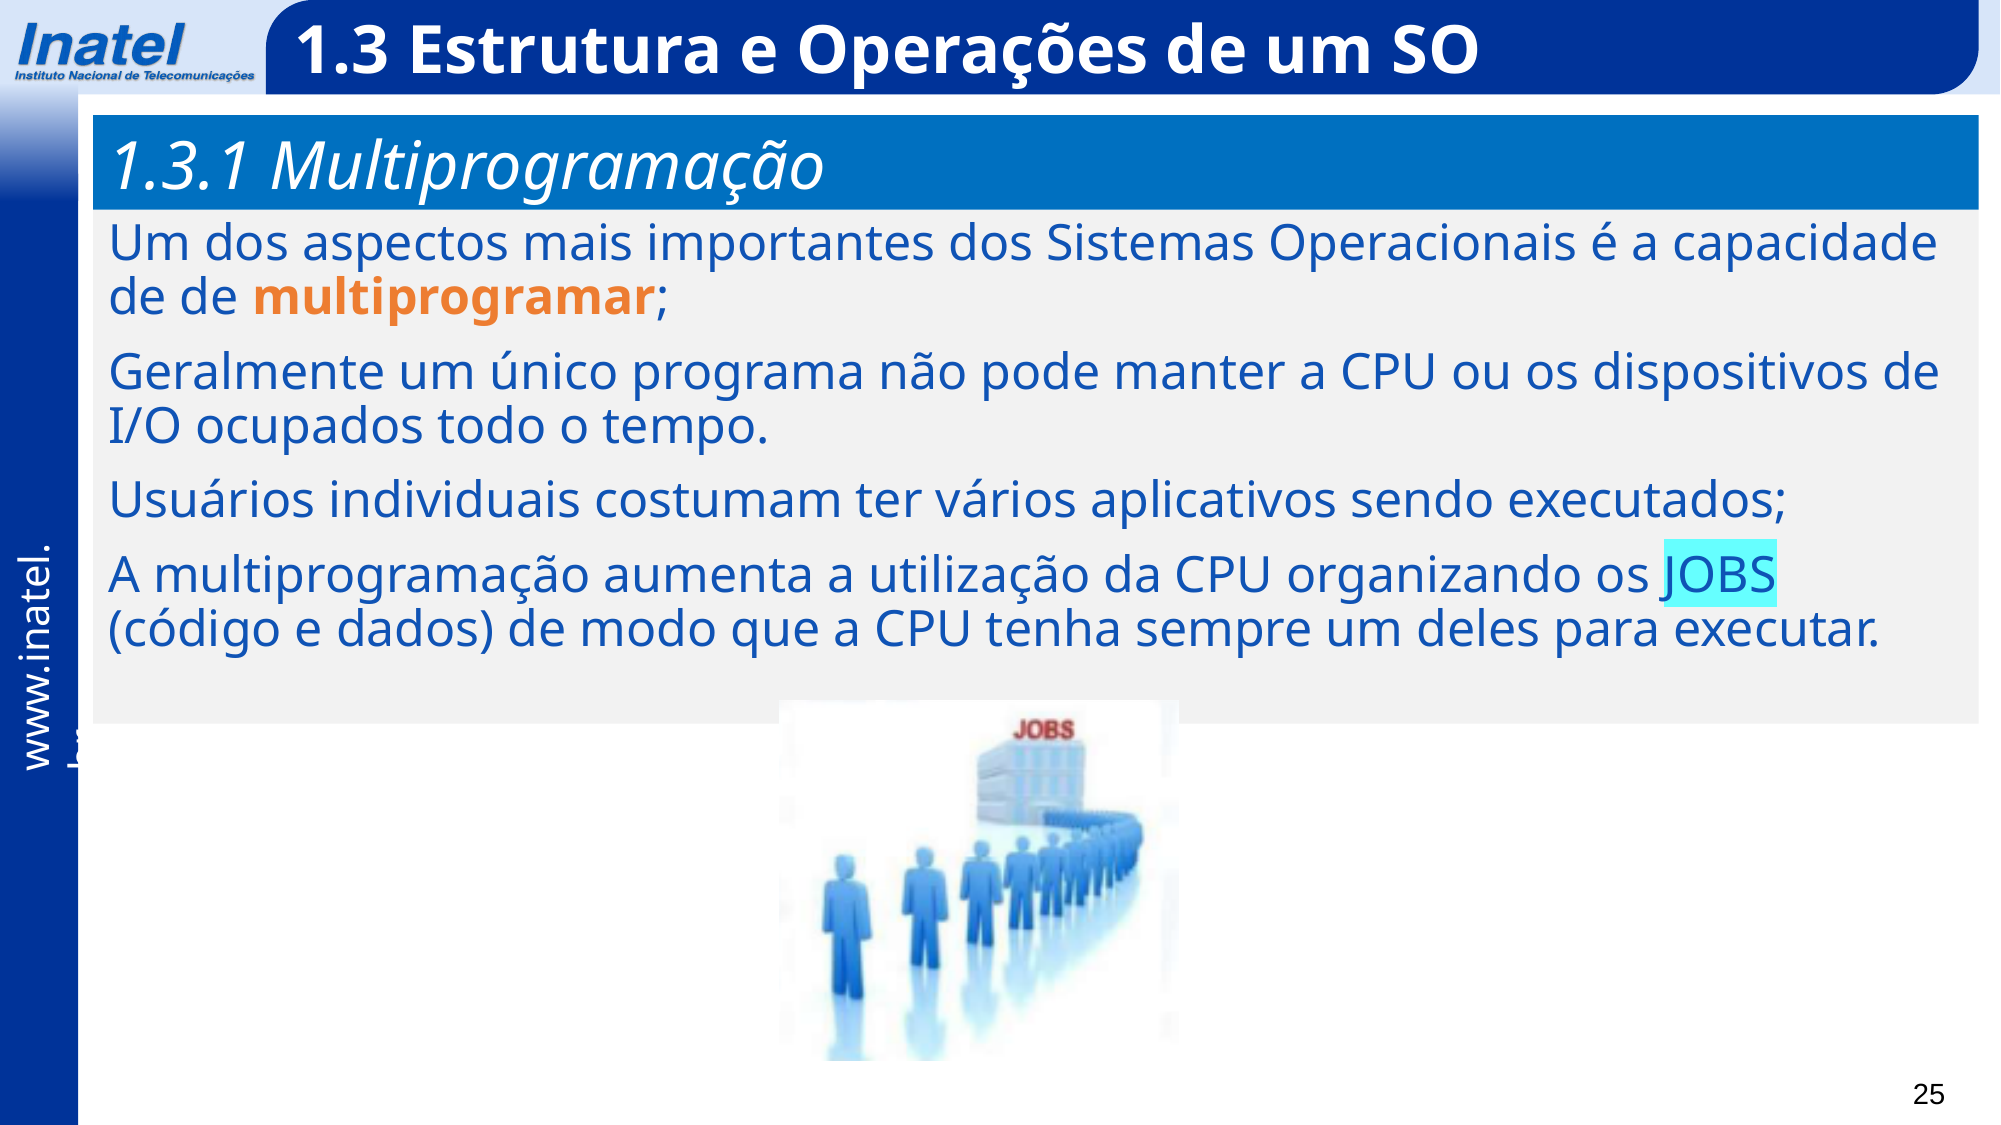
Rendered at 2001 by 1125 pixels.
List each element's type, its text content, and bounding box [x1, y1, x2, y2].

text_box 1.3 Estrutura e Operações de um SO [264, 0, 1980, 96]
picture [12, 20, 258, 85]
picture [779, 700, 1179, 1061]
text_box Um dos aspectos mais importantes dos Sistemas Operacionais é a capacidade de de multiprogramar; Geralmente um único programa não pode manter a CPU ou os dispositivos de I/O ocupados todo o tempo. Usuários individuais costumam ter vários aplicativos sendo executados; A multiprogramação aumenta a utilização da CPU organizando os JOBS (código e dados) de modo que a CPU tenha sempre um deles para executar. [92, 211, 1980, 725]
text_box 1.3.1 Multiprogramação [92, 114, 1980, 211]
